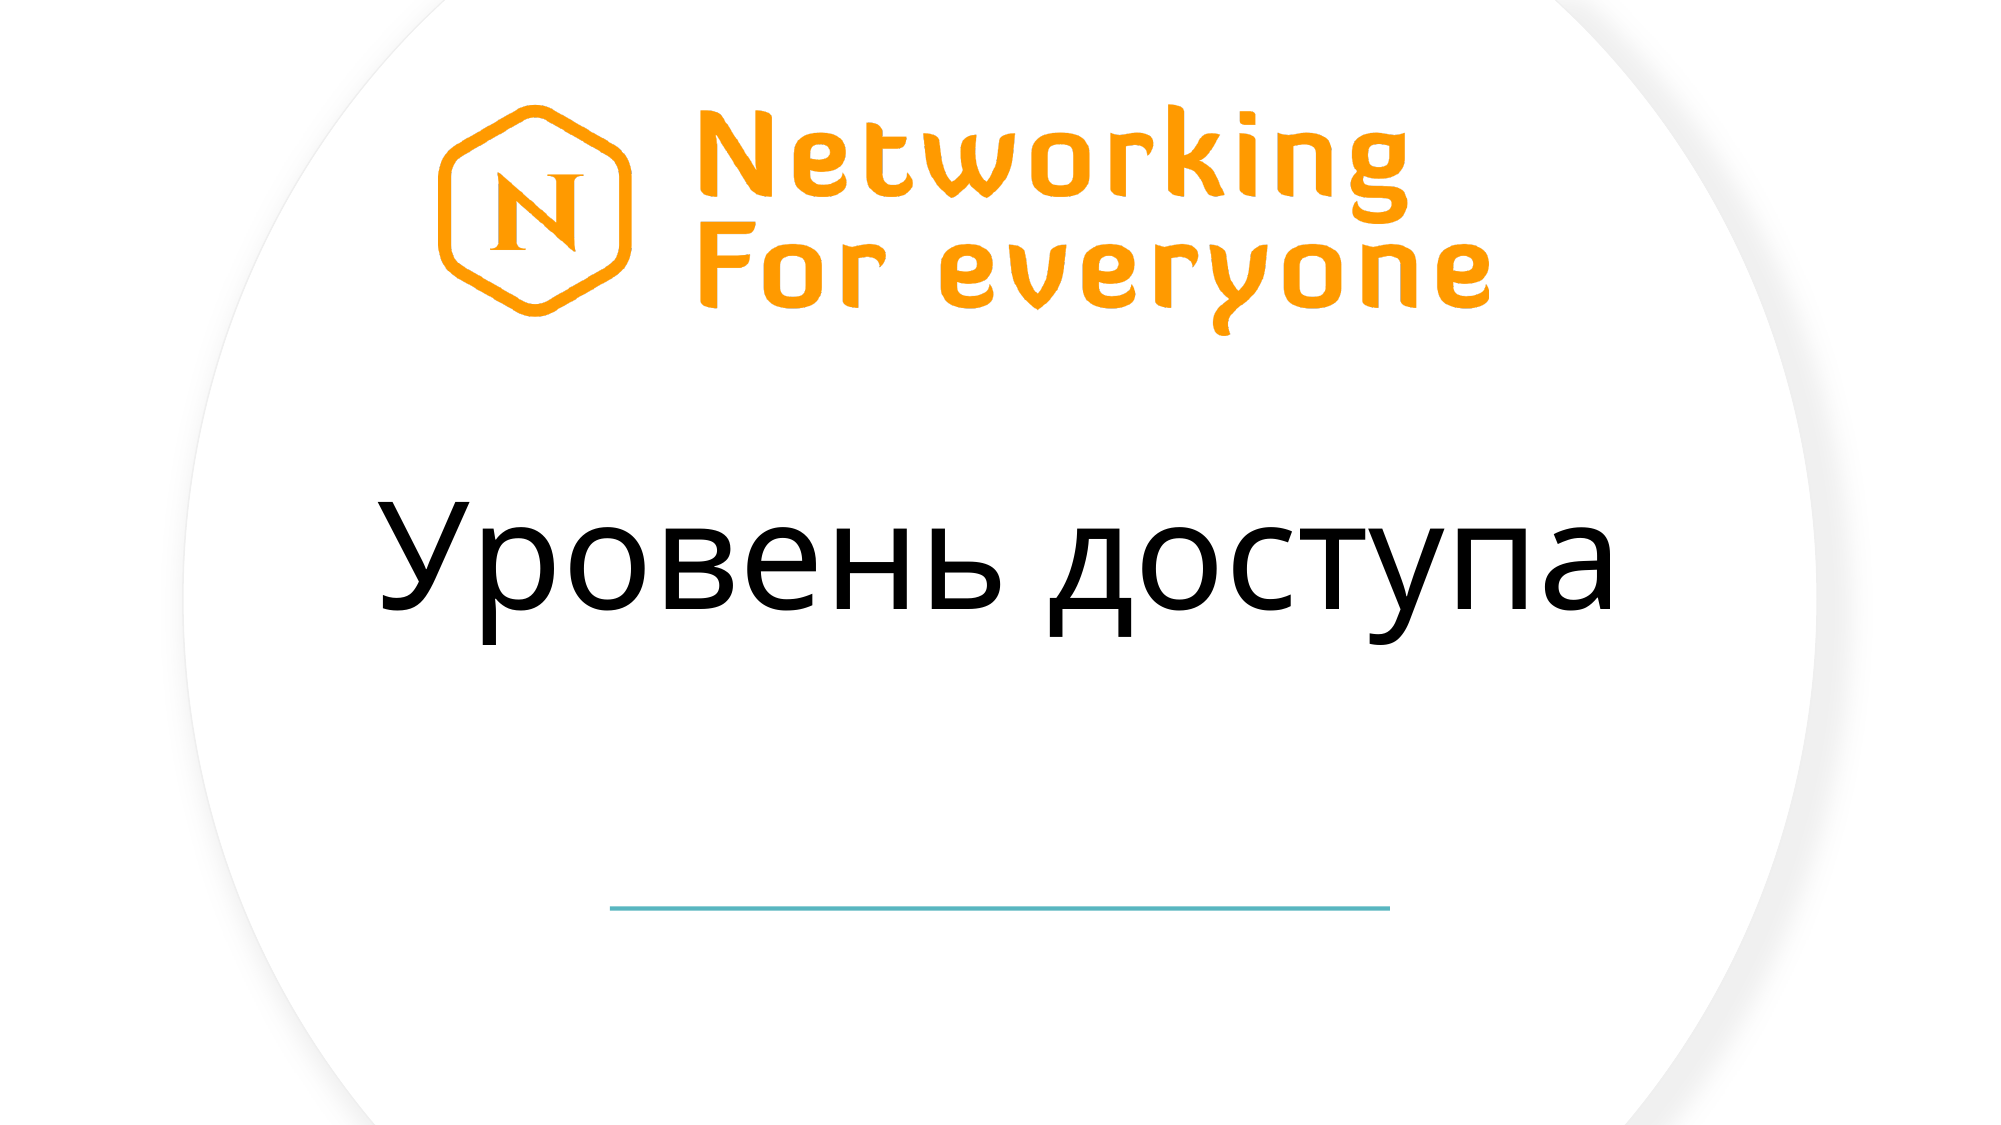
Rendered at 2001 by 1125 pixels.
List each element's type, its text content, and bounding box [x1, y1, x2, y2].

title Уровень доступа [249, 327, 1750, 782]
picture [438, 0, 1489, 327]
